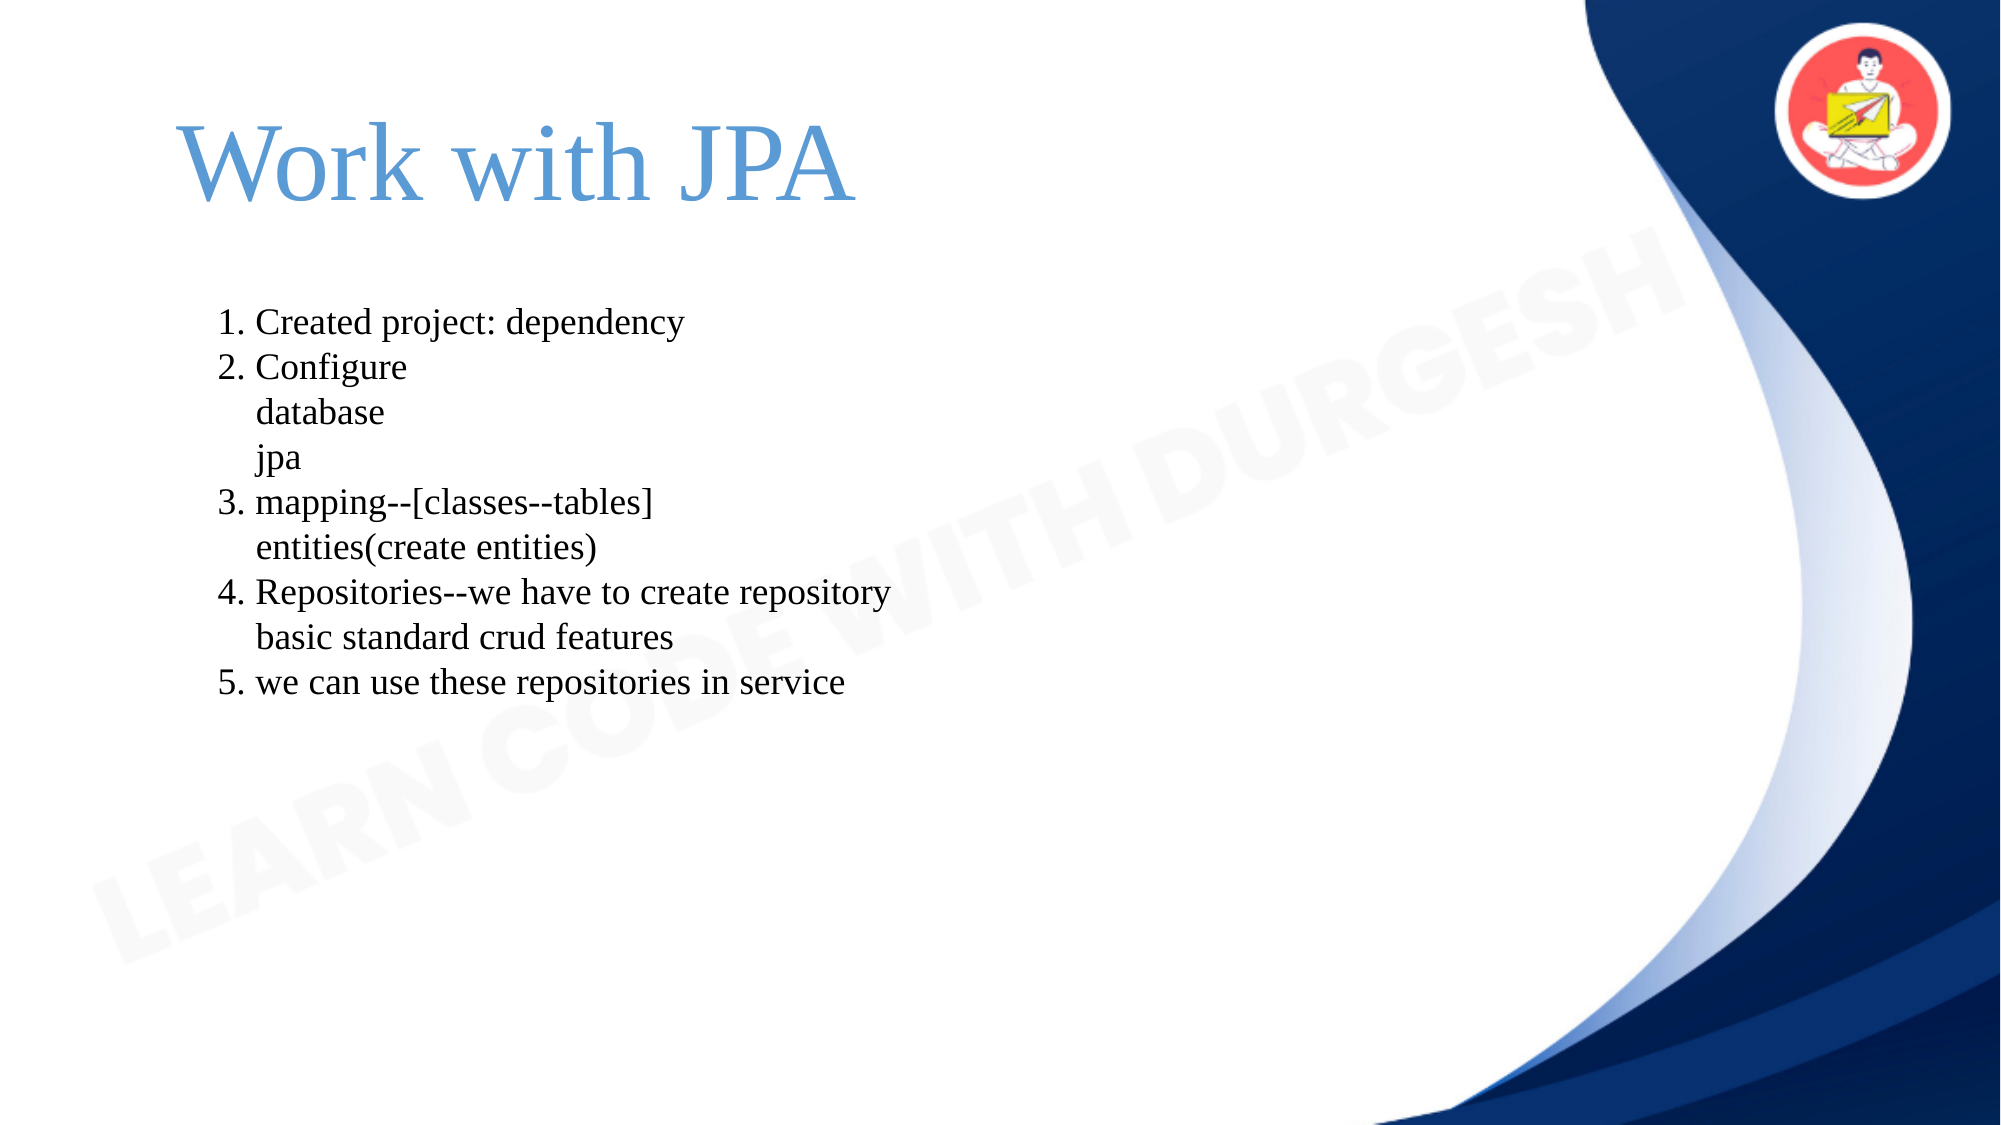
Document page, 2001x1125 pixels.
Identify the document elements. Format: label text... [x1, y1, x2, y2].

text_box 1. Created project: dependency 2. Configure database jpa 3. mapping--[classes--tables] entities(create entities) 4. Repositories--we have to create repository basic standard crud features 5. we can use these repositories in service [203, 289, 1204, 755]
picture [0, 0, 2001, 1125]
text_box Work with JPA [161, 80, 873, 231]
